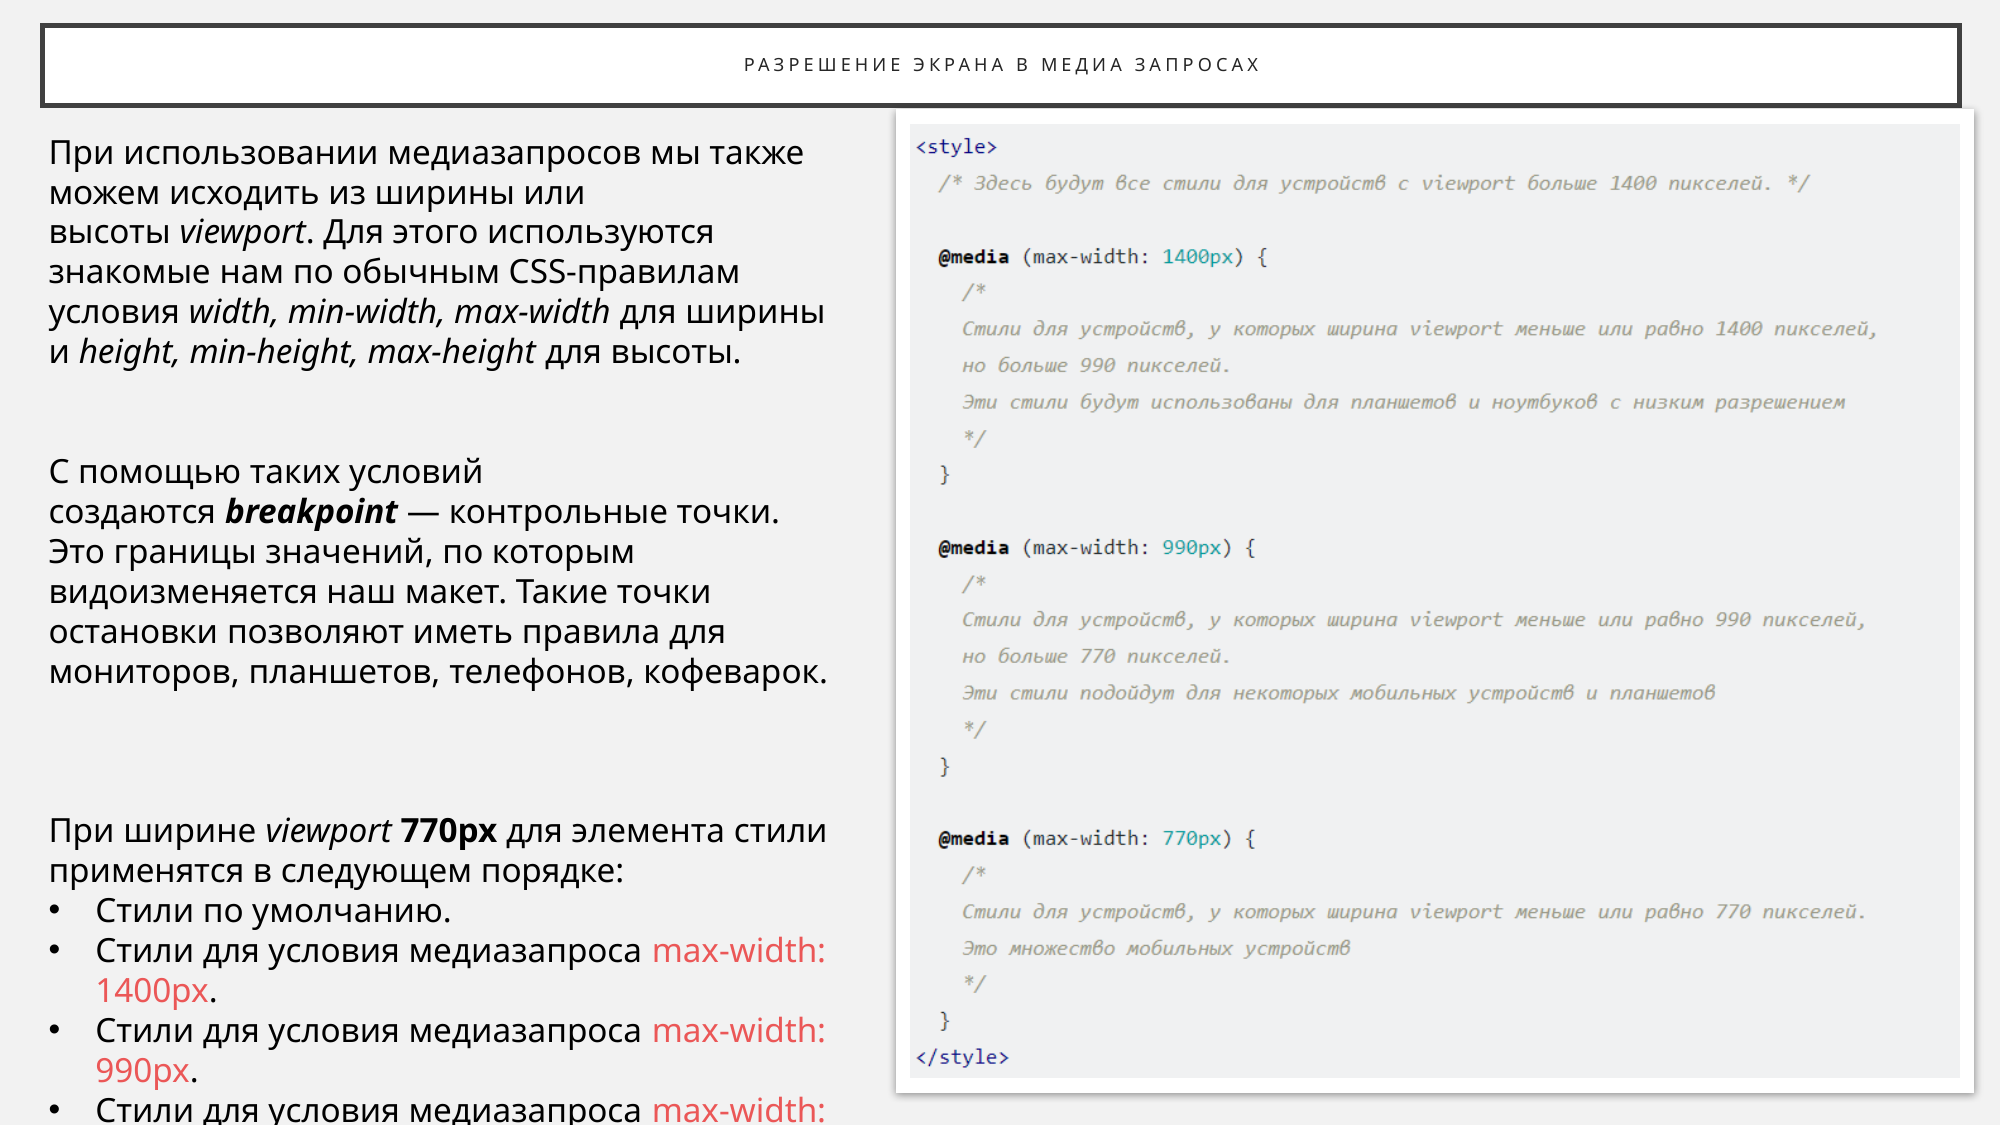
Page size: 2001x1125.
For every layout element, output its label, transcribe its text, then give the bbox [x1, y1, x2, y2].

picture [910, 123, 1960, 1079]
text_box При использовании медиазапросов мы также можем исходить из ширины или высоты viewport. Для этого используются знакомые нам по обычным CSS-правилам условия width, min-width, max-width для ширины и height, min-height, max-height для высоты. С помощью таких условий создаются breakpoint — контрольные точки. Это границы значений, по которым видоизменяется наш макет. Такие точки остановки позволяют иметь правила для мониторов, планшетов, телефонов, кофеварок. При ширине viewport 770px для элемента стили применятся в следующем порядке: Стили по умолчанию. Стили для условия медиазапроса max-width: 1400px. Стили для условия медиазапроса max-width: 990px. Стили для условия медиазапроса max-width: 770px. [33, 123, 854, 1125]
title Разрешение экрана в медиа запросах [40, 23, 1962, 108]
